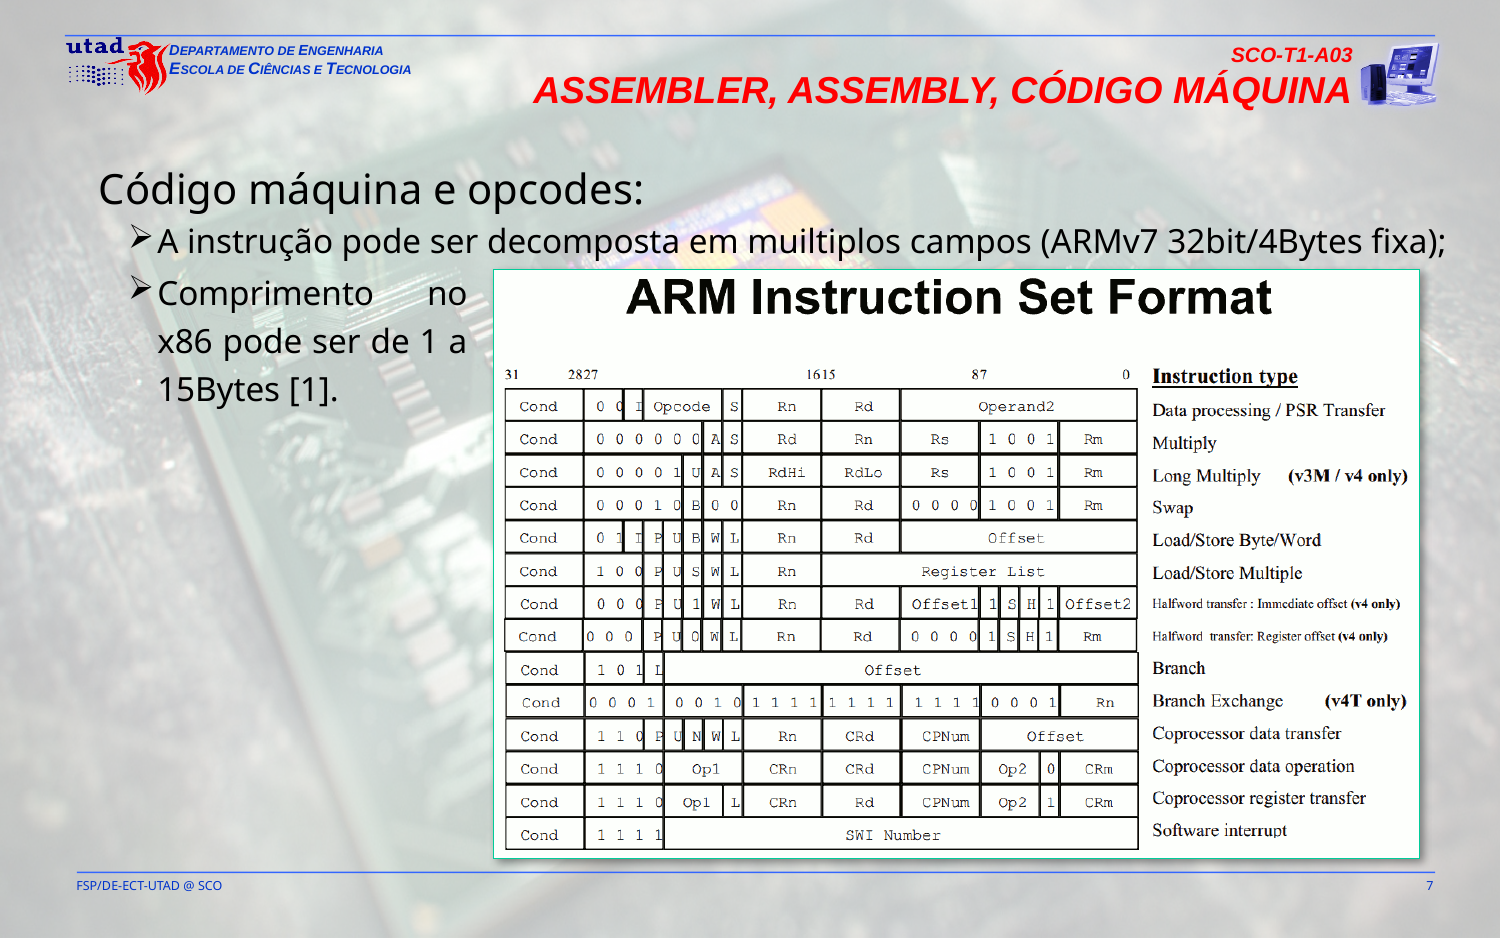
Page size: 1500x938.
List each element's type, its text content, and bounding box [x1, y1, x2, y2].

picture [1352, 33, 1447, 115]
title SCO-T1-A03 Assembler, Assembly, Código Máquina [493, 35, 1365, 105]
picture [64, 35, 172, 97]
text_box Comprimento no x86 pode ser de 1 a 15Bytes [1]. [88, 258, 479, 413]
picture [492, 269, 1420, 859]
text_box Código máquina e opcodes: A instrução pode ser decomposta em muiltiplos campos (ARMv7 32bit/4Bytes fixa); [88, 147, 1471, 266]
